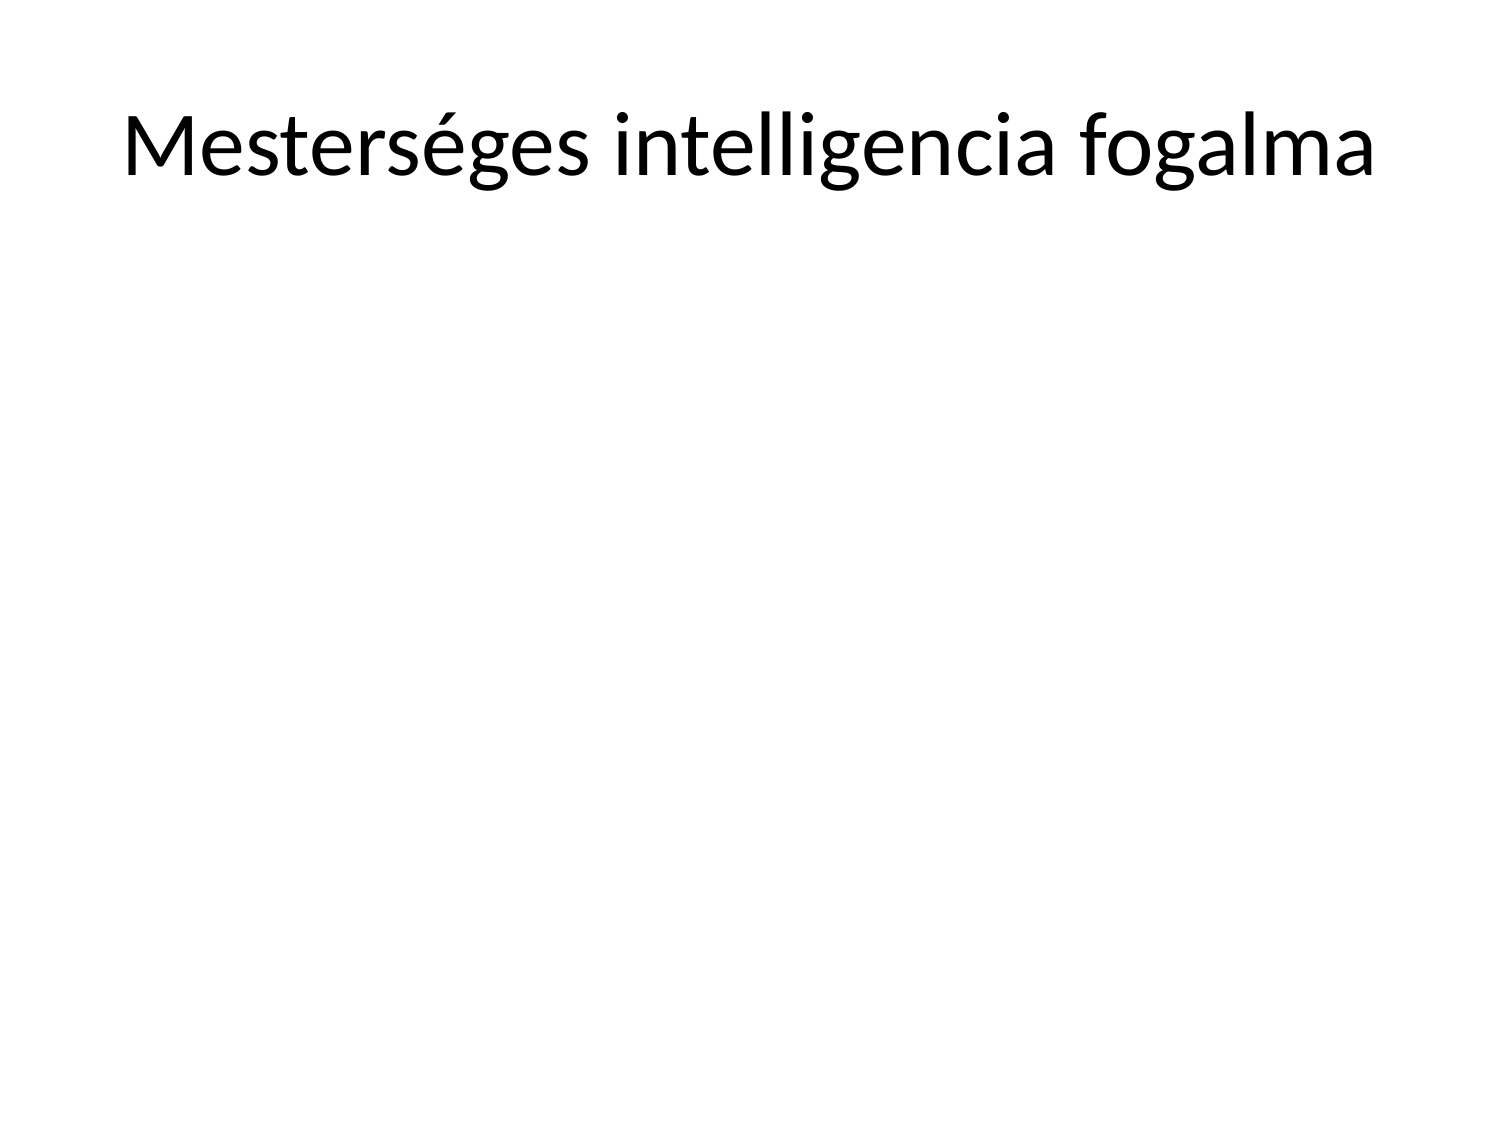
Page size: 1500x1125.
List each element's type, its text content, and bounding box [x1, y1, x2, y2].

title Mesterséges intelligencia fogalma [75, 45, 1425, 233]
